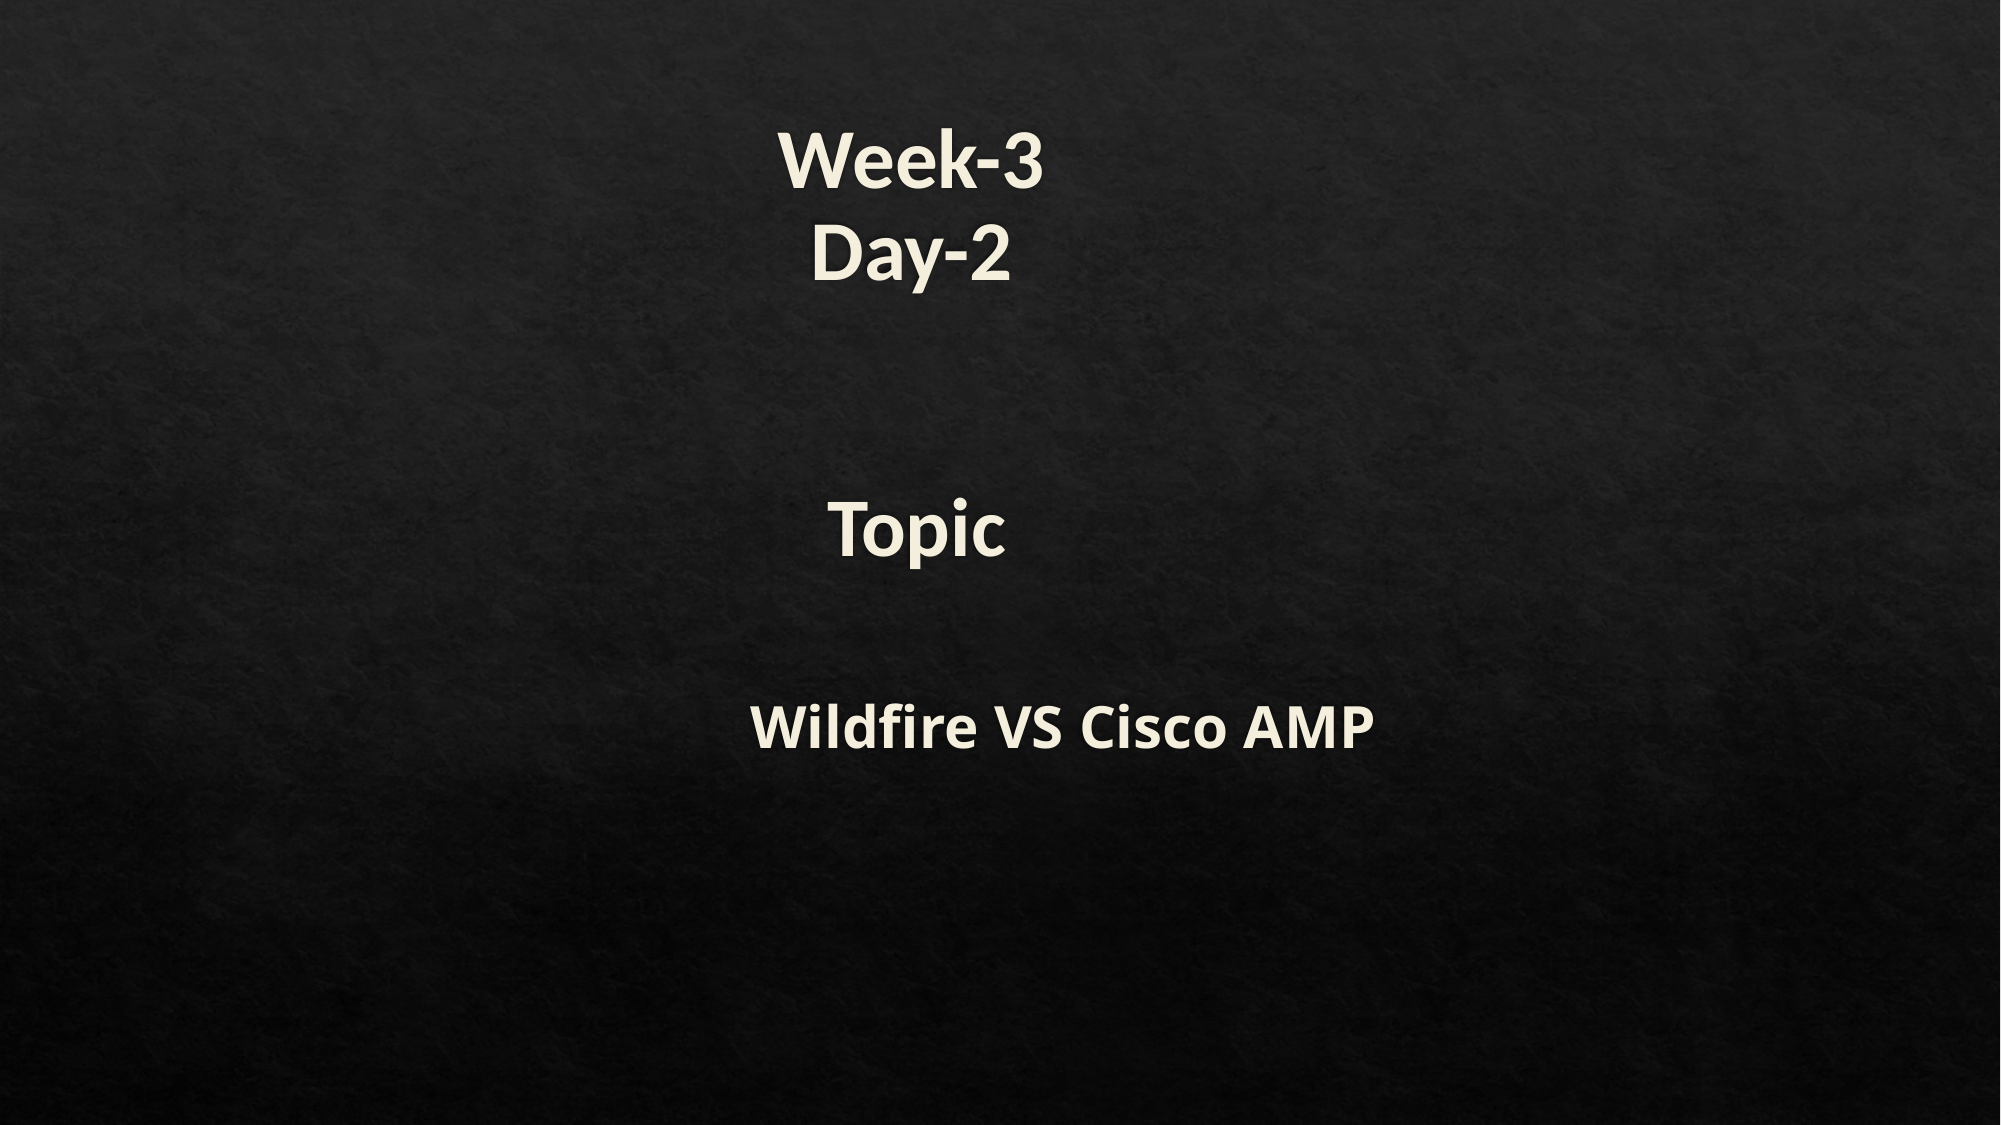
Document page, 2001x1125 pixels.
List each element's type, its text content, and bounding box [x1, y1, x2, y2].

title Week-3 Day-2 [149, 107, 1674, 307]
list Topic Wildfire VS Cisco AMP [149, 455, 1650, 950]
